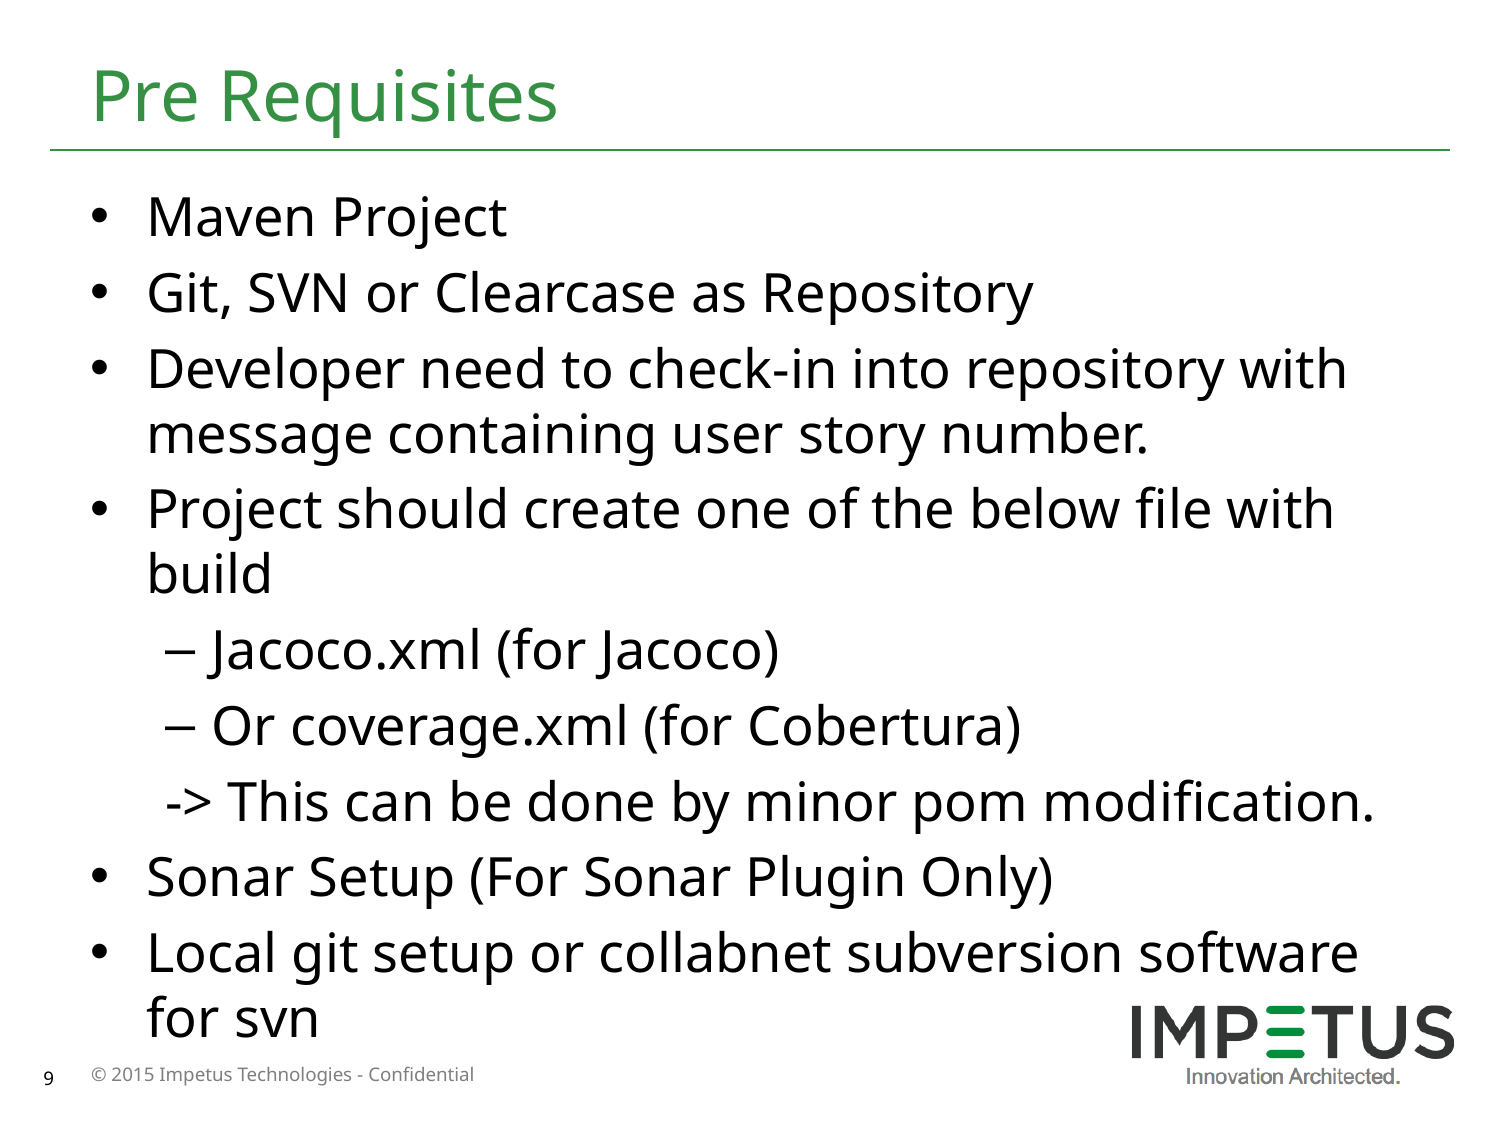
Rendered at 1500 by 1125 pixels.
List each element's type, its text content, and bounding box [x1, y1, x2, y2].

list Maven Project Git, SVN or Clearcase as Repository Developer need to check-in into repository with message containing user story number. Project should create one of the below file with build Jacoco.xml (for Jacoco) Or coverage.xml (for Cobertura) -> This can be done by minor pom modification. Sonar Setup (For Sonar Plugin Only) Local git setup or collabnet subversion software for svn [75, 174, 1425, 975]
picture [1125, 999, 1462, 1094]
title Pre Requisites [75, 37, 1425, 150]
